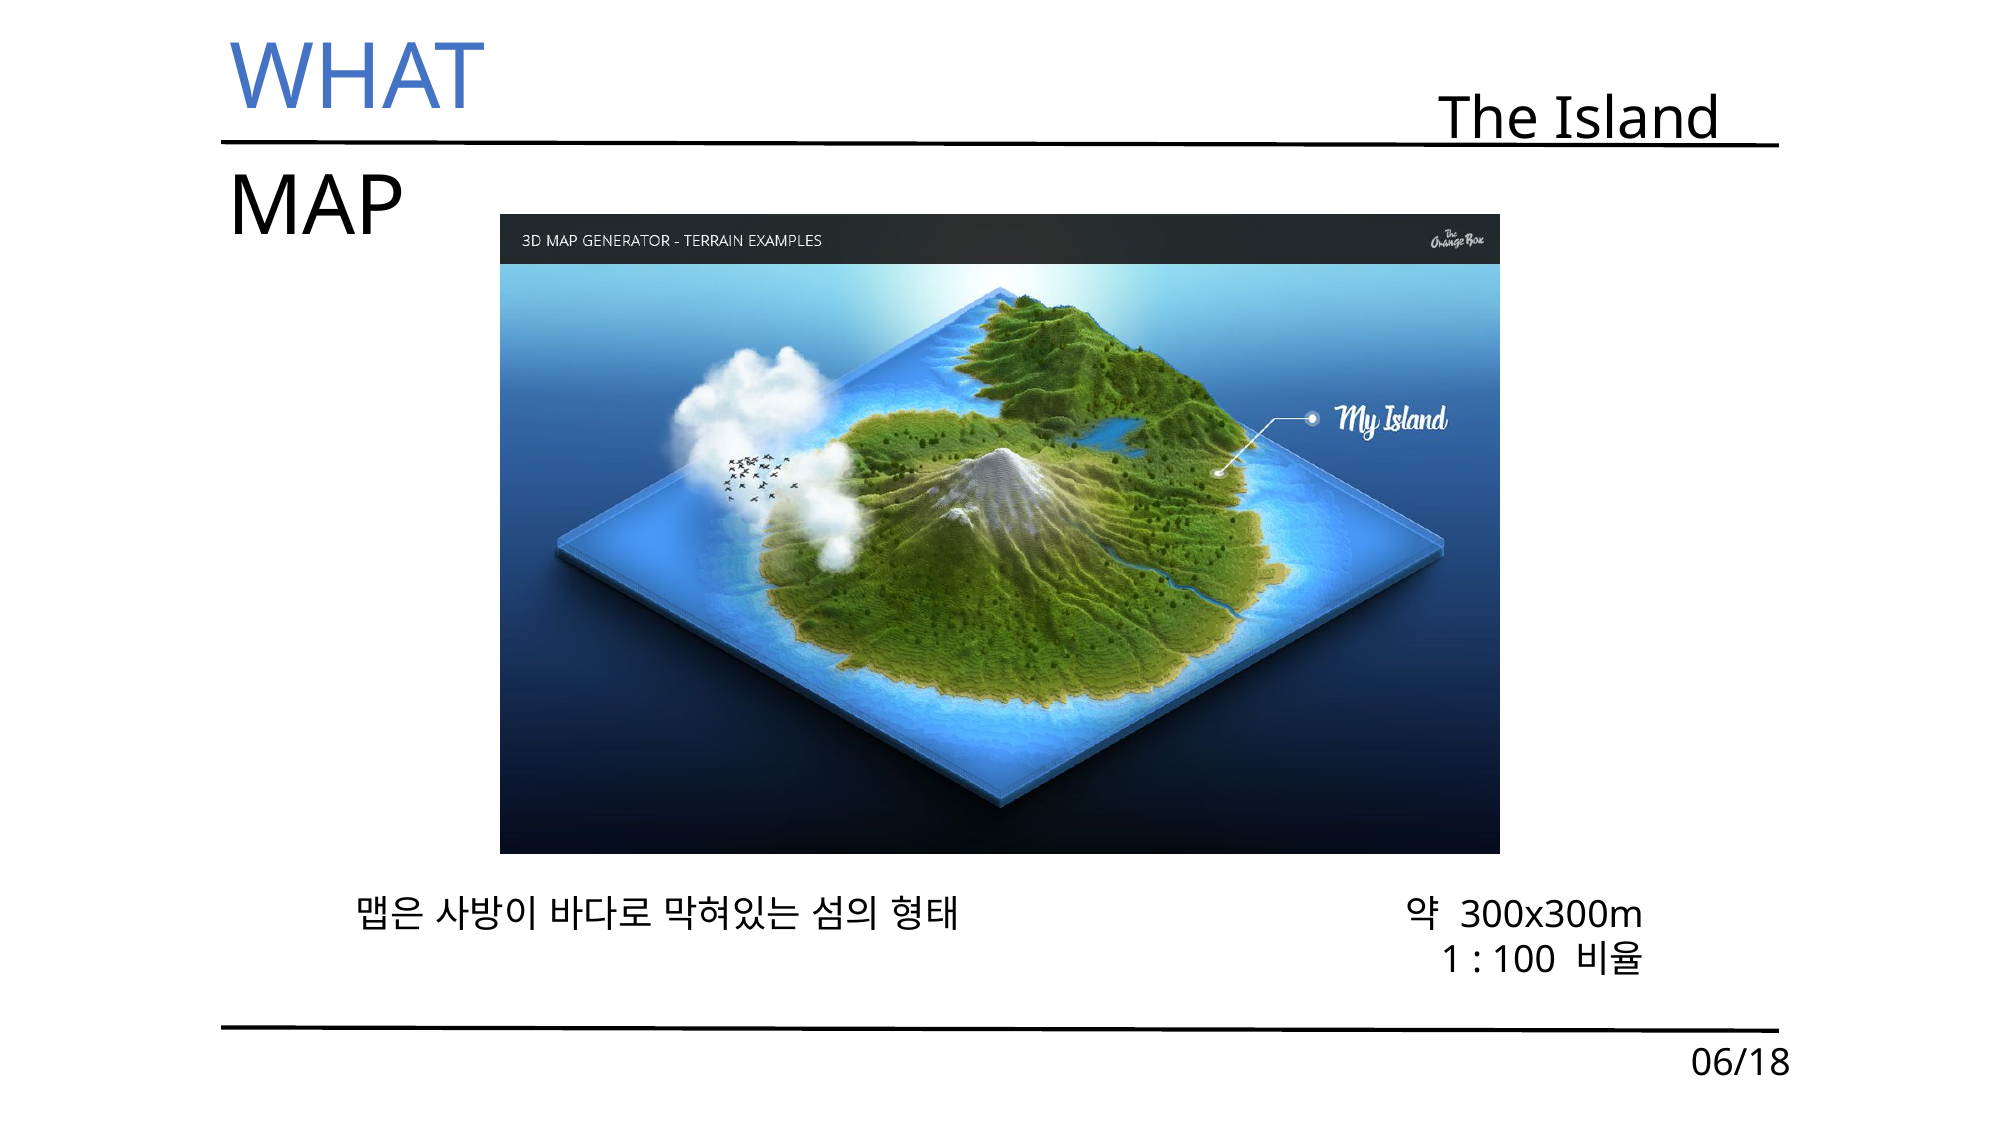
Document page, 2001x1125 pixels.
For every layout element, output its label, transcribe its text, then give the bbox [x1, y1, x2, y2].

text_box The Island [1423, 146, 1737, 158]
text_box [221, 142, 1779, 146]
text_box 06/18 [1675, 1030, 1806, 1091]
text_box 맵은 사방이 바다로 막혀있는 섬의 형태 약 300x300m 1 : 100 비율 [341, 882, 1659, 988]
text_box The Island [1423, 72, 1737, 142]
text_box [221, 1027, 1779, 1031]
text_box MAP [212, 143, 422, 259]
picture [500, 214, 1500, 855]
text_box WHAT [214, 9, 501, 135]
